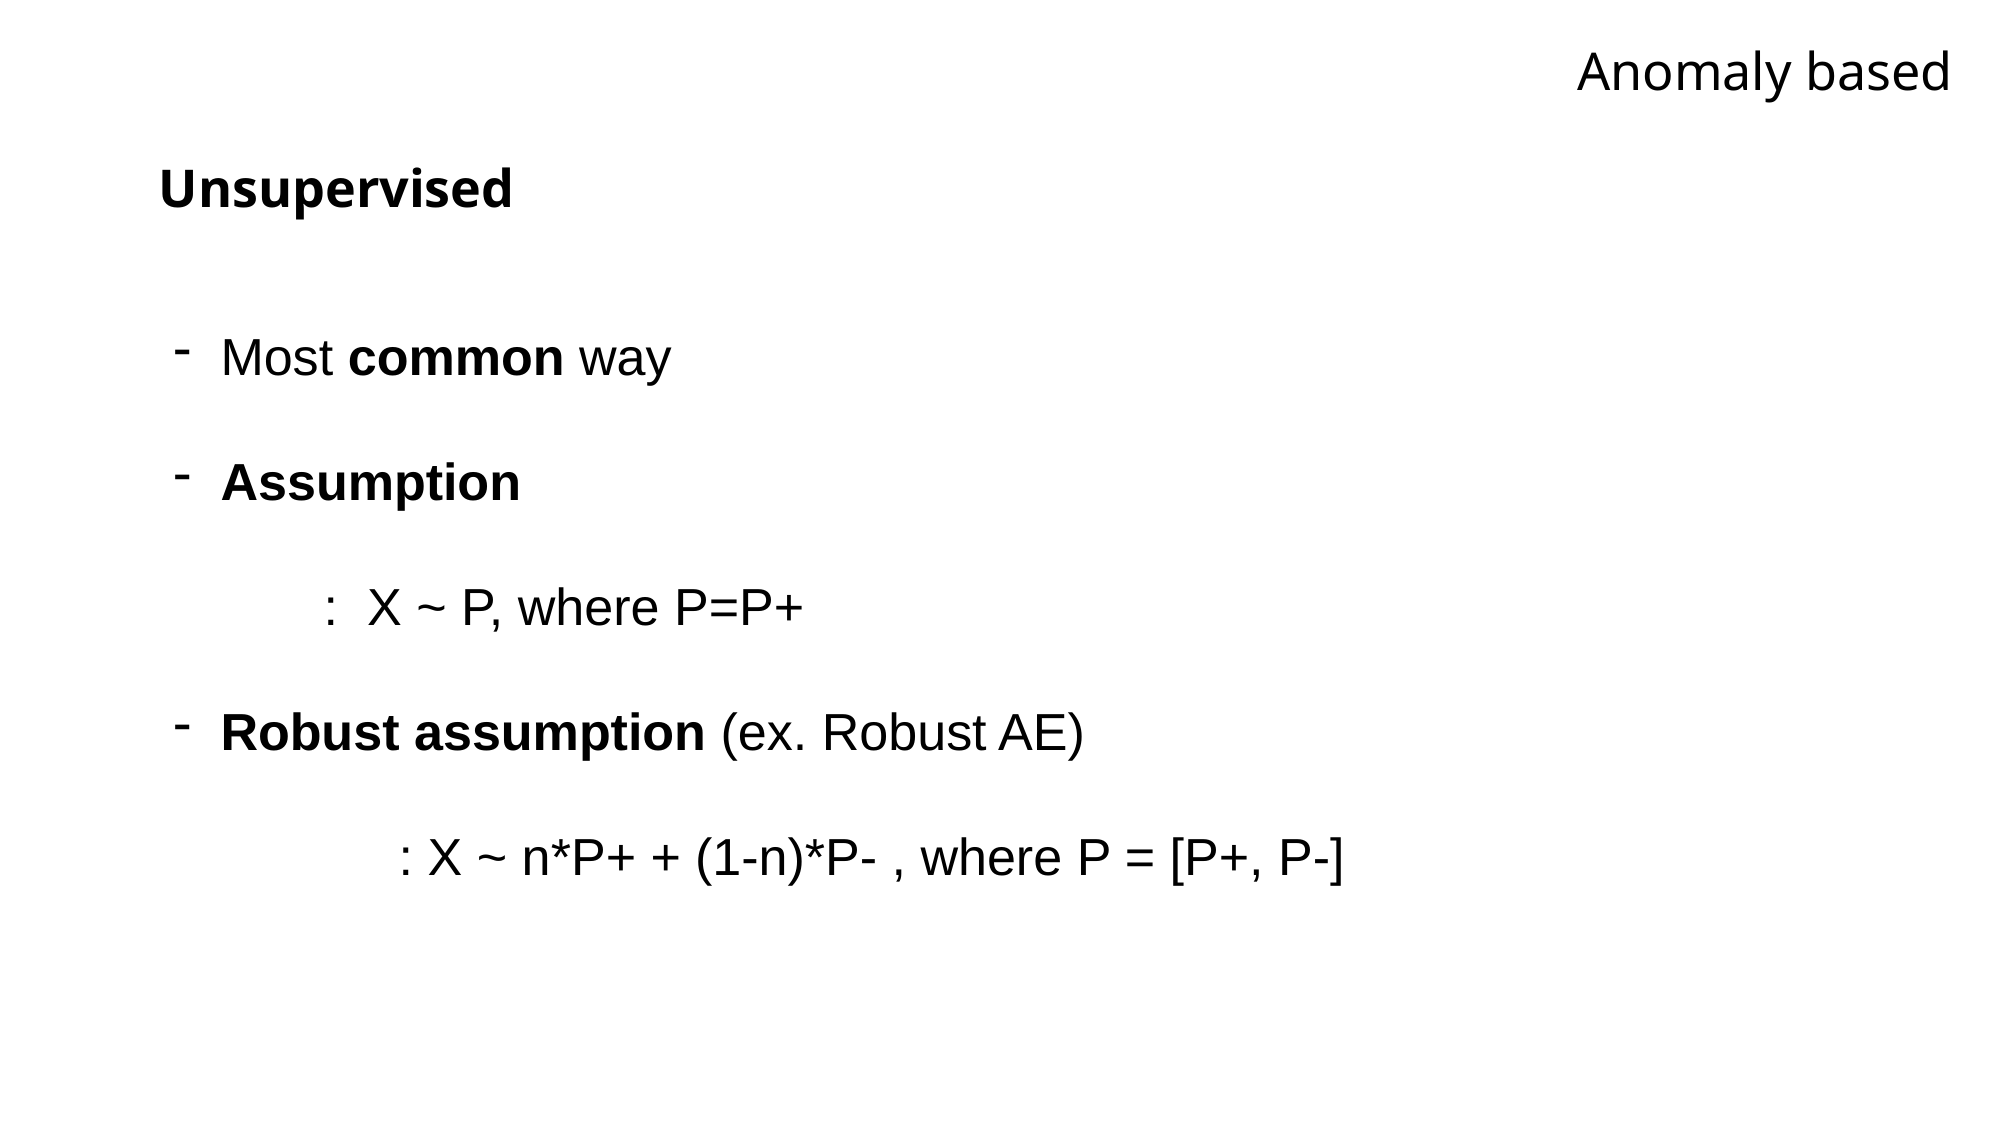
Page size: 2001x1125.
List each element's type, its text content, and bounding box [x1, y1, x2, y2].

text_box Unsupervised [144, 148, 932, 226]
text_box Most common way Assumption : X ~ P, where P=P+ Robust assumption (ex. Robust AE) : X ~ n*P+ + (1-n)*P- , where P = [P+, P-] [158, 316, 1937, 1019]
text_box Anomaly based [1562, 30, 2000, 108]
